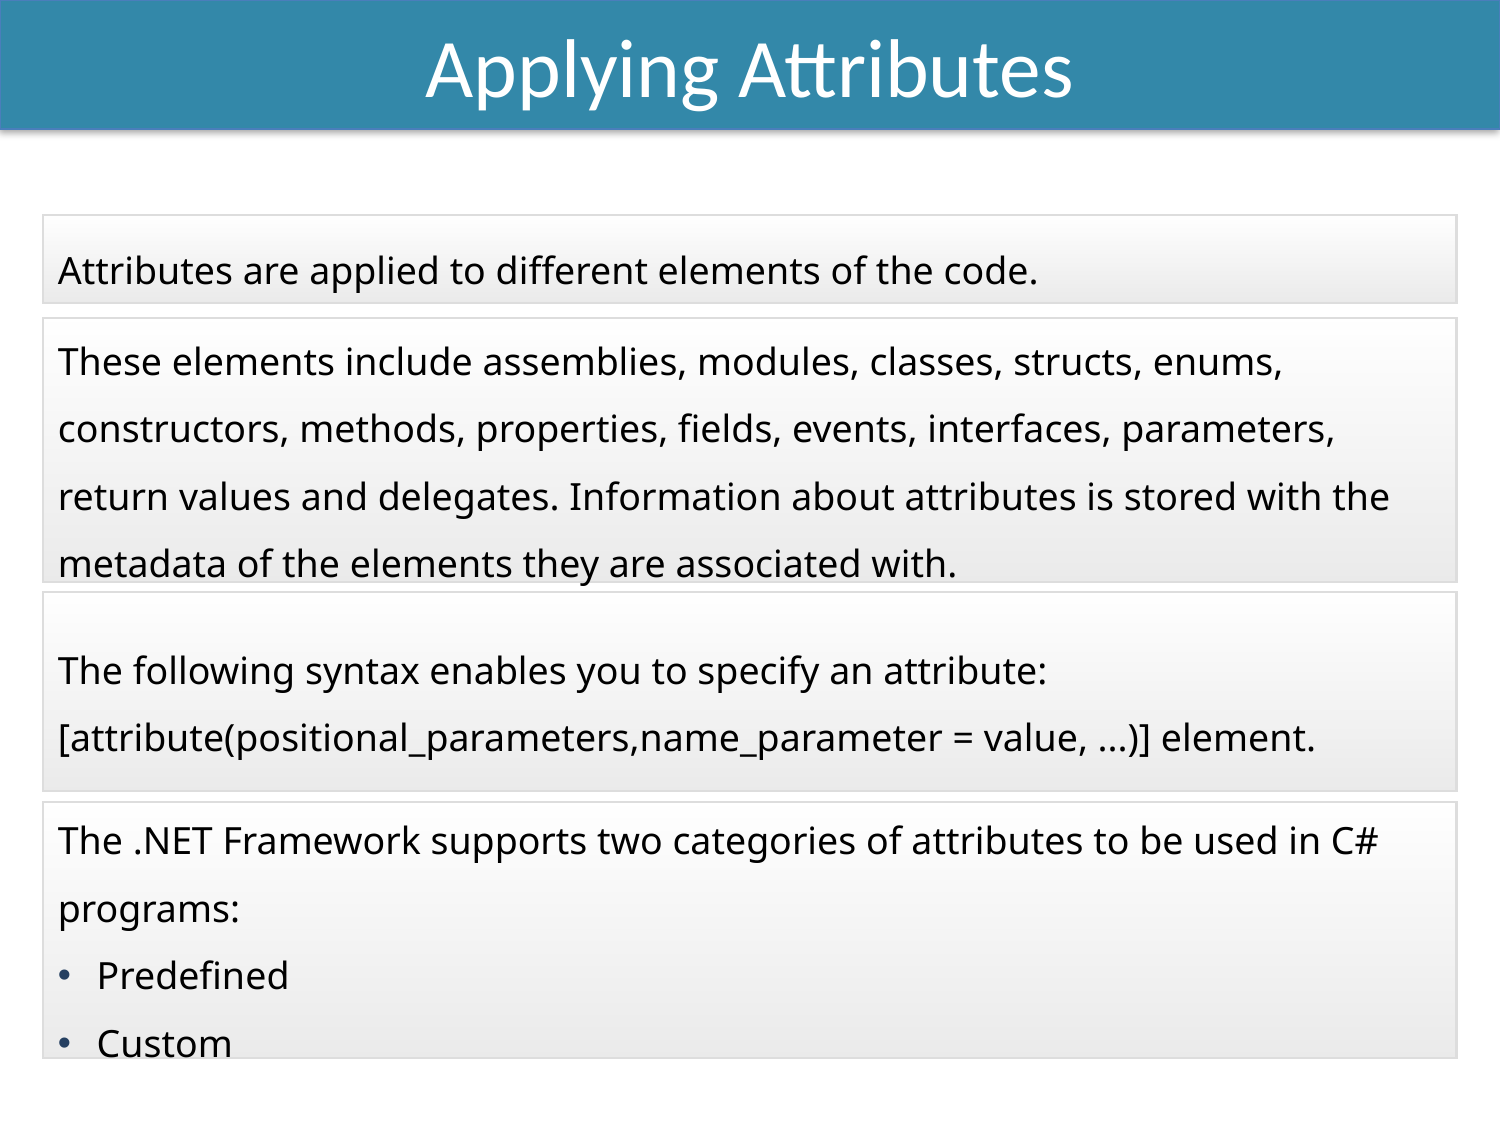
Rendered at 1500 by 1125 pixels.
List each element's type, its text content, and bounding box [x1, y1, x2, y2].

text_box The following syntax enables you to specify an attribute: [attribute(positional_parameters,name_parameter = value, ...)] element. [43, 592, 1457, 792]
text_box Applying Attributes [0, 0, 1500, 130]
text_box These elements include assemblies, modules, classes, structs, enums, constructors, methods, properties, fields, events, interfaces, parameters, return values and delegates. Information about attributes is stored with the metadata of the elements they are associated with. [43, 318, 1457, 582]
text_box The .NET Framework supports two categories of attributes to be used in C# programs: Predefined Custom [43, 801, 1457, 1058]
text_box Attributes are applied to different elements of the code. [43, 214, 1457, 303]
